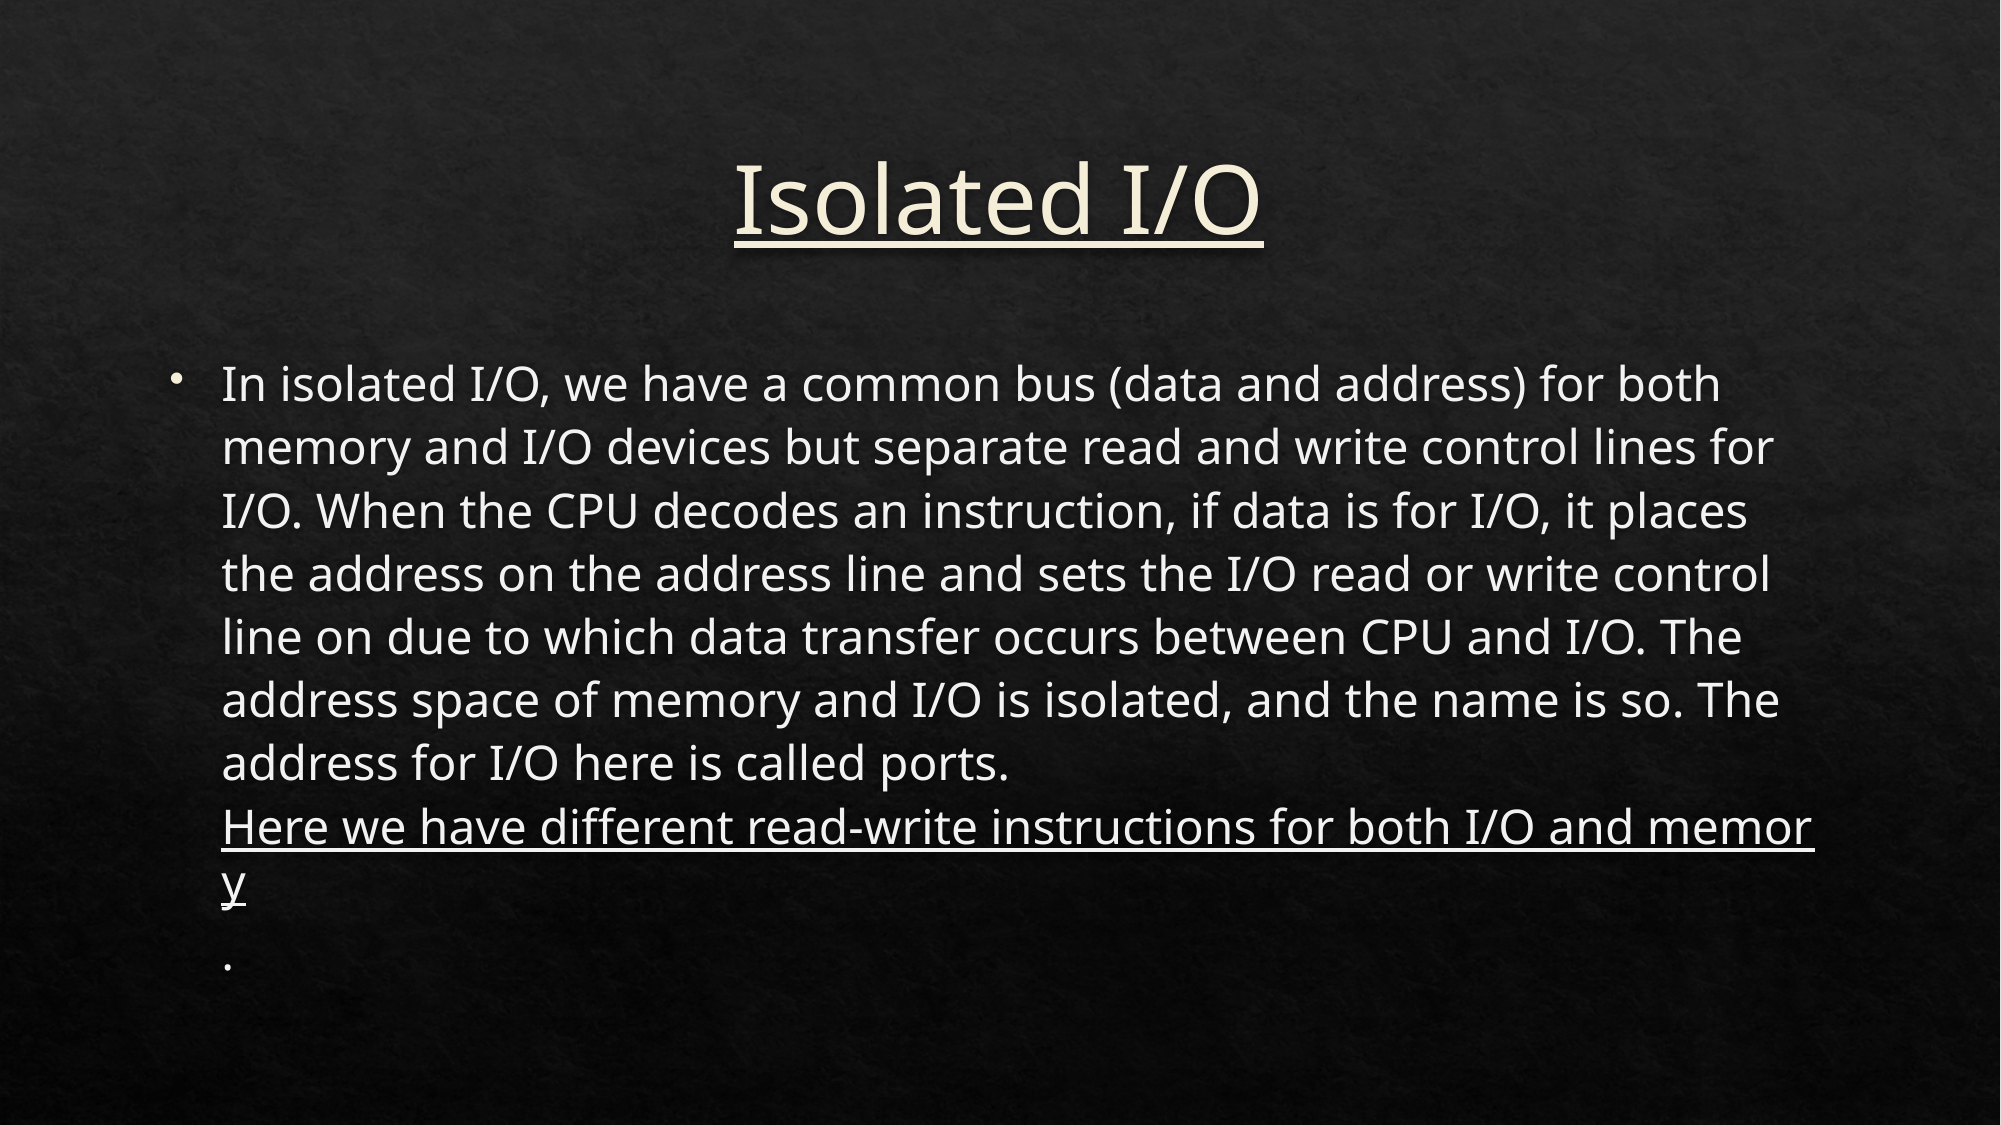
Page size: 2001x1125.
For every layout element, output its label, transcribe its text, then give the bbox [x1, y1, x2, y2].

title Isolated I/O [149, 99, 1849, 307]
list In isolated I/O, we have a common bus (data and address) for both memory and I/O devices but separate read and write control lines for I/O. When the CPU decodes an instruction, if data is for I/O, it places the address on the address line and sets the I/O read or write control line on due to which data transfer occurs between CPU and I/O. The address space of memory and I/O is isolated, and the name is so. The address for I/O here is called ports. Here we have different read-write instructions for both I/O and memory. [149, 340, 1849, 950]
